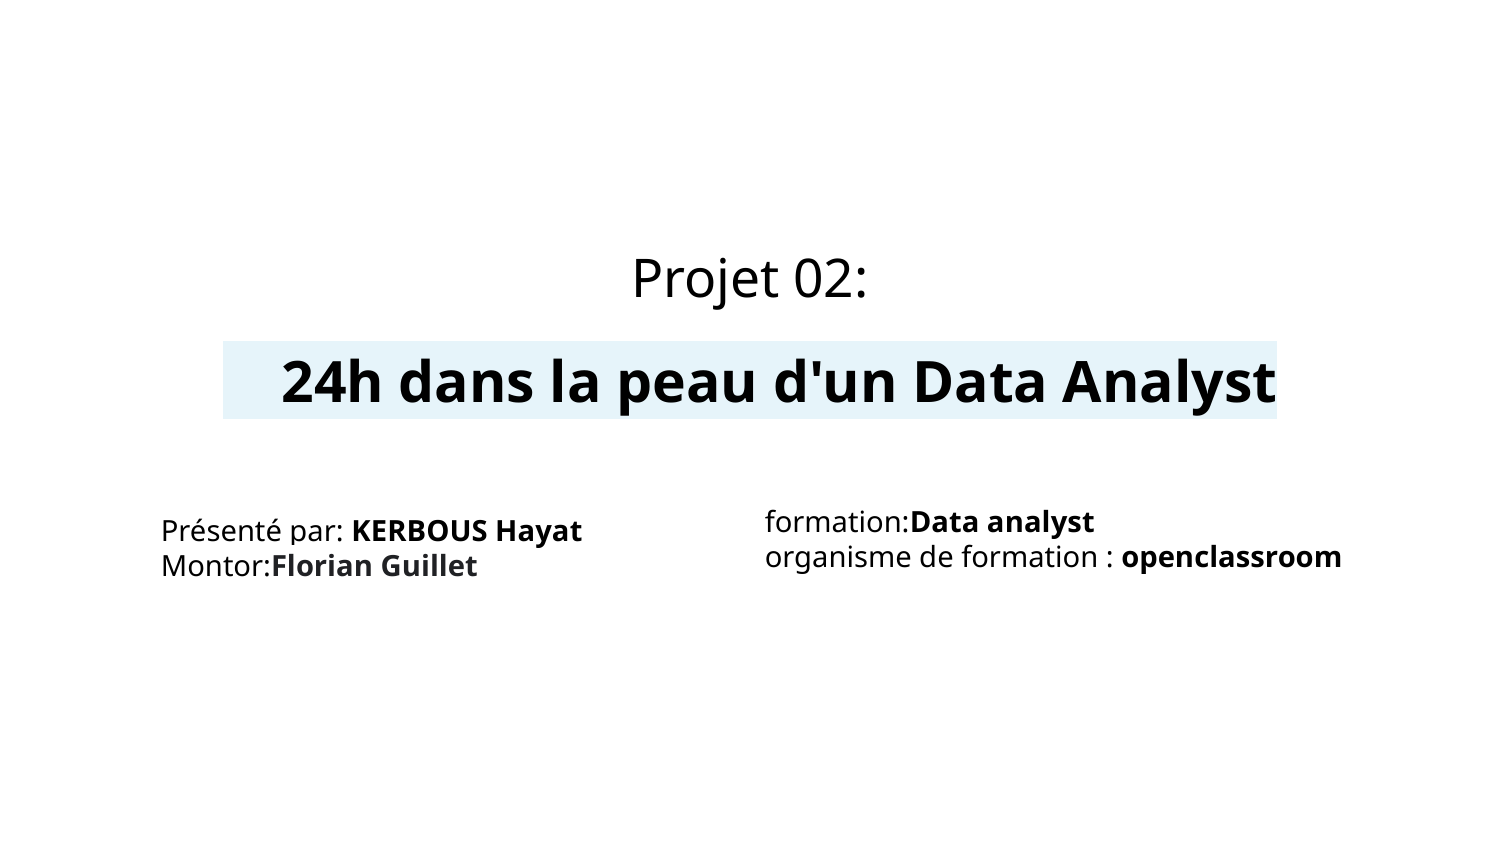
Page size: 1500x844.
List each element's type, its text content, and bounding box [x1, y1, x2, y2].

text_box Présenté par: KERBOUS Hayat Montor:Florian Guillet [146, 497, 750, 633]
text_box Projet 02: 24h dans la peau d'un Data Analyst [51, 82, 1449, 498]
text_box formation:Data analyst organisme de formation : openclassroom [750, 487, 1434, 693]
